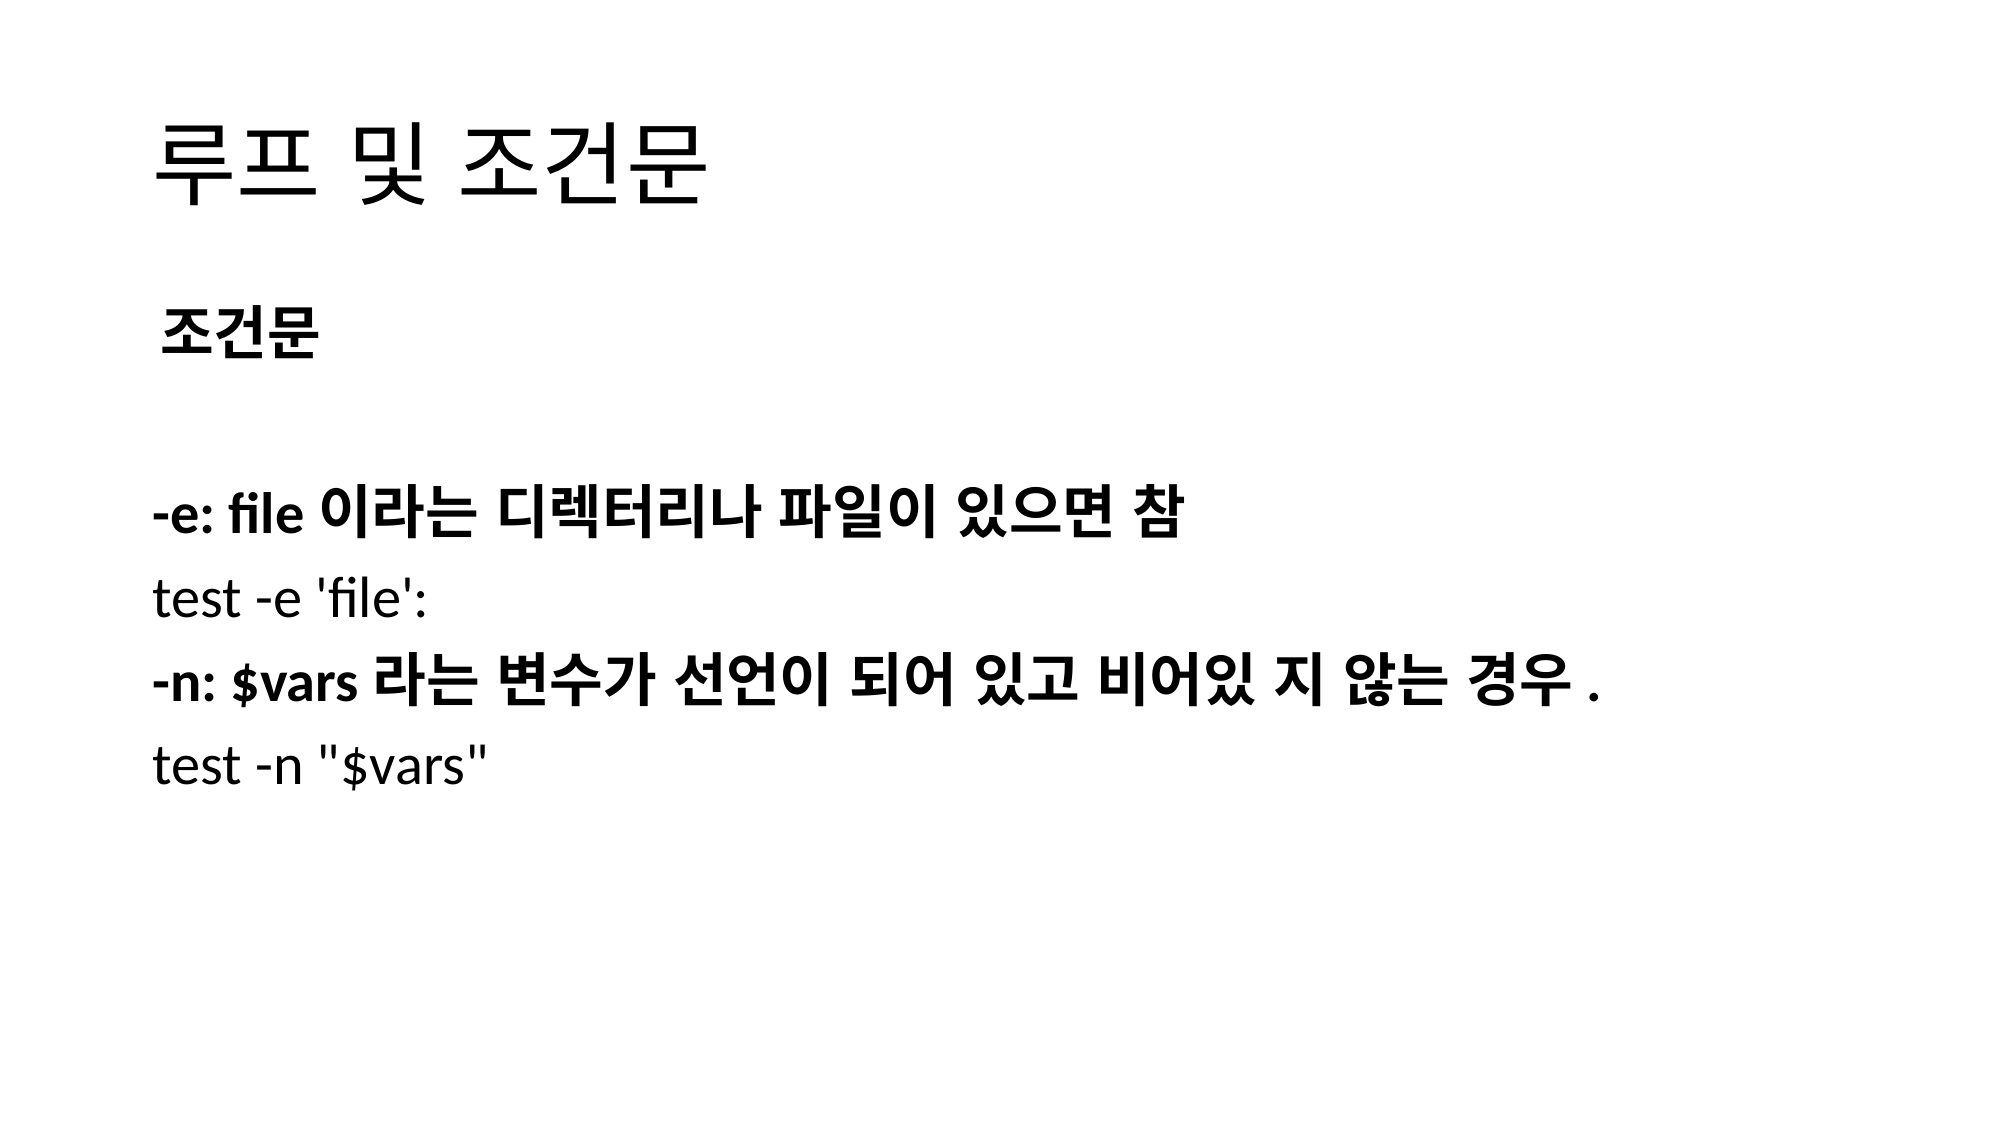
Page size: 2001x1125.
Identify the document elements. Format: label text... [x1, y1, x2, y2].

list -e: file이라는 디렉터리나 파일이 있으면 참 test -e 'file': -n: $vars라는 변수가 선언이 되어 있고 비어있 지 않는 경우. test -n "$vars" [137, 385, 1863, 1014]
text_box 조건문 [145, 288, 336, 374]
title 루프 및 조건문 [137, 59, 1863, 278]
